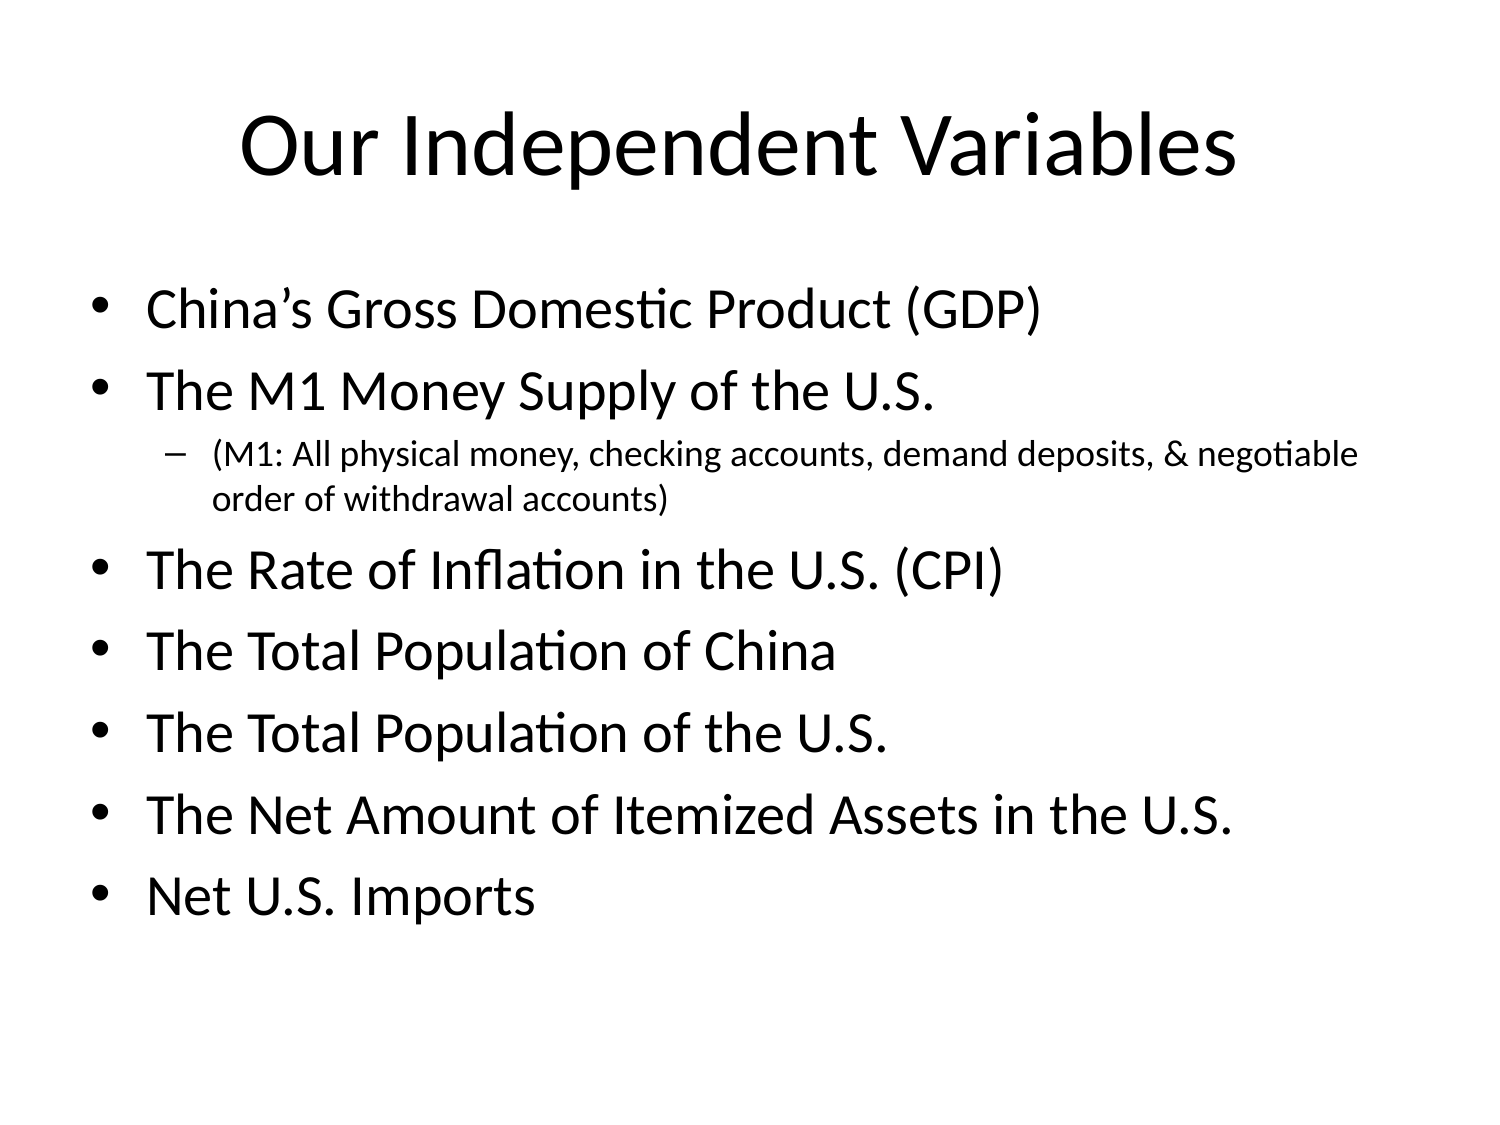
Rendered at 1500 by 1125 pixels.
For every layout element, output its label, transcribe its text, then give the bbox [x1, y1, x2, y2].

title Our Independent Variables [74, 44, 1426, 233]
list China’s Gross Domestic Product (GDP) The M1 Money Supply of the U.S. (M1: All physical money, checking accounts, demand deposits, & negotiable order of withdrawal accounts) The Rate of Inflation in the U.S. (CPI) The Total Population of China The Total Population of the U.S. The Net Amount of Itemized Assets in the U.S. Net U.S. Imports [74, 262, 1426, 1006]
